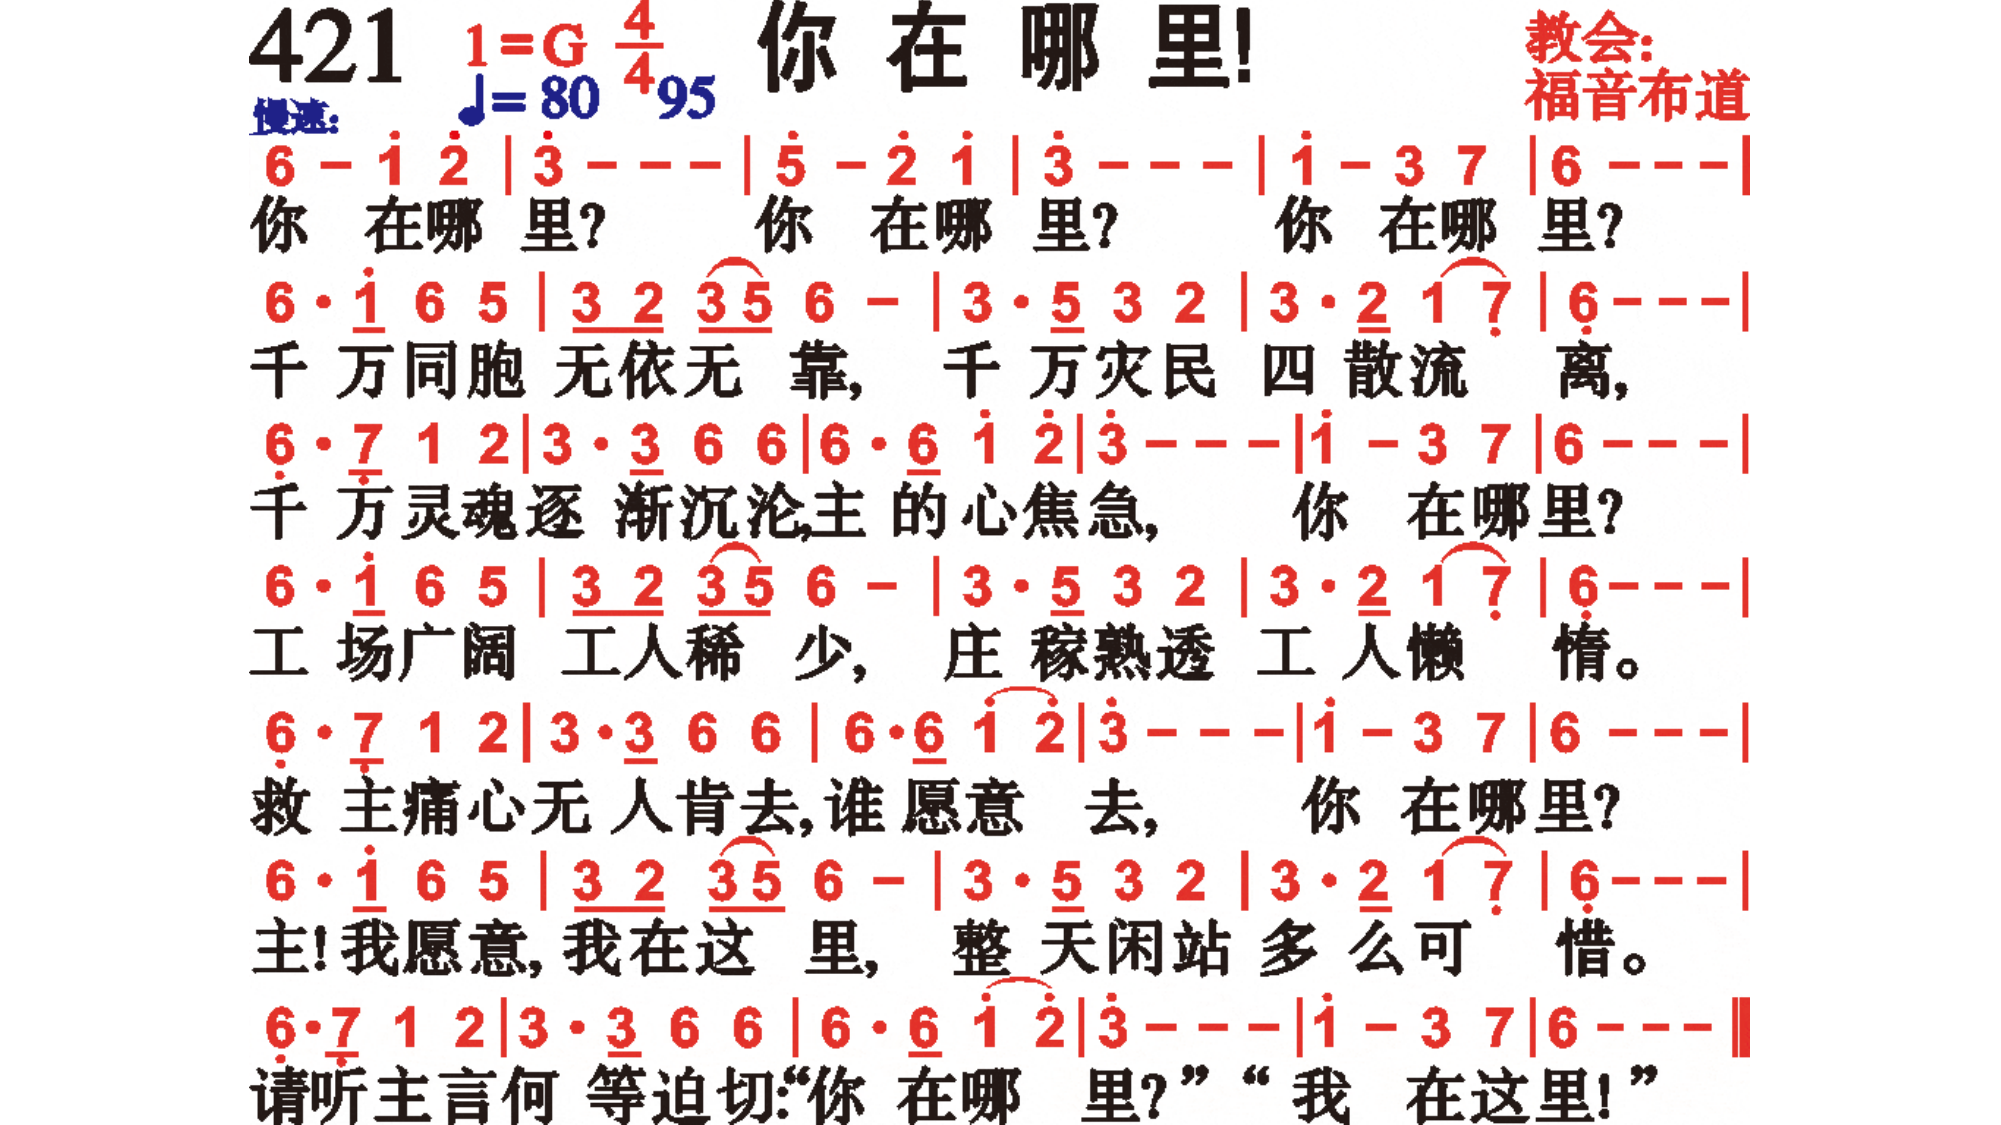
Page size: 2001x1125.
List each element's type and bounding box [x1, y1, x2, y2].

picture [249, 0, 1750, 1125]
